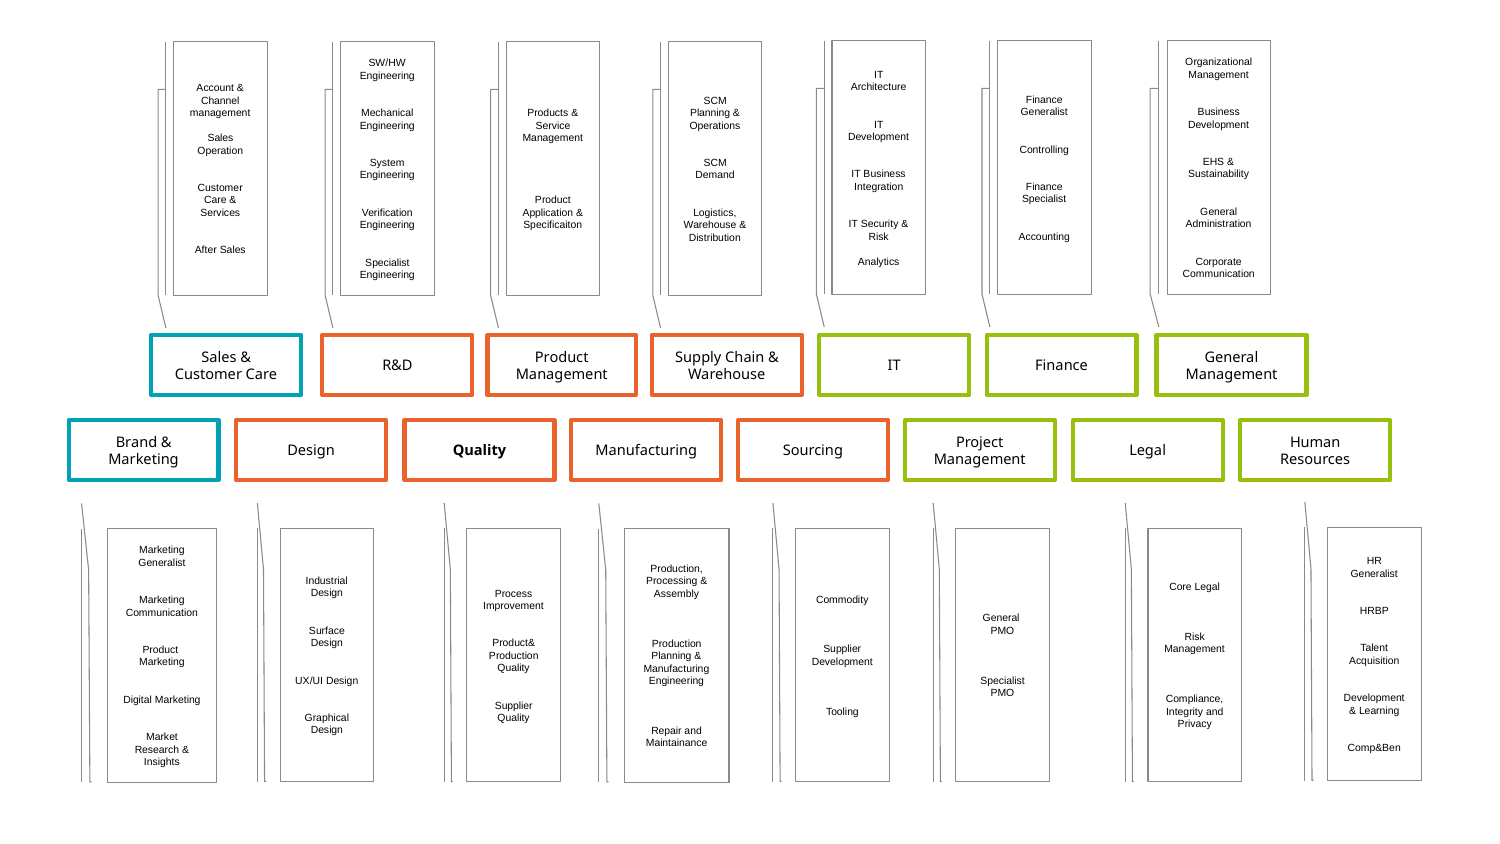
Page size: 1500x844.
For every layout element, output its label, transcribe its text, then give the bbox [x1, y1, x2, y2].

text_box Commodity Supplier Development Tooling [794, 526, 891, 784]
text_box Finance Generalist Controlling Finance Specialist Accounting [995, 39, 1093, 296]
text_box Commodity Supplier Development Tooling [770, 502, 783, 784]
text_box Organizational Management Business Development EHS & Sustainability General Administration Corporate Communication [1148, 40, 1161, 328]
text_box Products & Service Management Product Application & Specificaiton [504, 40, 602, 297]
text_box Product Management [485, 333, 638, 397]
text_box SCM Planning & Operations SCM Demand Logistics, Warehouse & Distribution [650, 41, 663, 329]
text_box Human Resources [1238, 418, 1392, 482]
text_box Organizational Management Business Development EHS & Sustainability General Administration Corporate Communication [1165, 39, 1272, 296]
text_box SW/HW Engineering Mechanical Engineering System Engineering Verification Engineering Specialist Engineering [323, 41, 335, 329]
text_box Marketing Generalist Marketing Communication Product Marketing Digital Marketing Market Research & Insights [106, 527, 218, 784]
text_box IT Architecture IT Development IT Business Integration IT Security & Risk Analytics [814, 40, 827, 328]
text_box Marketing Generalist Marketing Communication Product Marketing Digital Marketing Market Research & Insights [79, 503, 93, 785]
text_box Project Management [903, 418, 1057, 482]
text_box HR Generalist HRBP Talent Acquisition Development & Learning Comp&Ben [1302, 501, 1315, 783]
text_box IT Architecture IT Development IT Business Integration IT Security & Risk Analytics [830, 39, 928, 296]
text_box Finance [985, 333, 1139, 397]
text_box Industrial Design Surface Design UX/UI Design Graphical Design [278, 526, 376, 784]
text_box Production, Processing & Assembly Production Planning & Manufacturing Engineering Repair and Maintainance [622, 527, 731, 784]
text_box Account & Channel management Sales Operation Customer Care & Services After Sales [155, 41, 168, 329]
text_box Production, Processing & Assembly Production Planning & Manufacturing Engineering Repair and Maintainance [596, 503, 610, 785]
text_box [41, 2, 1459, 171]
text_box Sales & Customer Care [149, 333, 303, 397]
text_box Manufacturing [569, 418, 723, 482]
text_box Finance Generalist Controlling Finance Specialist Accounting [979, 40, 992, 328]
text_box Design [234, 418, 388, 482]
text_box Supply Chain & Warehouse [650, 333, 804, 397]
text_box General PMO Specialist PMO [954, 526, 1052, 784]
text_box Products & Service Management Product Application & Specificaiton [488, 41, 501, 329]
text_box Sourcing [736, 418, 890, 482]
text_box R&D [320, 333, 474, 397]
text_box General Management [1154, 333, 1309, 397]
text_box IT [817, 333, 971, 397]
text_box Account & Channel management Sales Operation Customer Care & Services After Sales [172, 40, 269, 297]
text_box SW/HW Engineering Mechanical Engineering System Engineering Verification Engineering Specialist Engineering [339, 40, 436, 297]
text_box Core Legal Risk Management Compliance, Integrity and Privacy [1146, 526, 1244, 784]
text_box Process Improvement Product& Production Quality Supplier Quality [465, 526, 563, 784]
text_box Brand & Marketing [67, 418, 221, 482]
text_box Quality [402, 418, 557, 482]
text_box HR Generalist HRBP Talent Acquisition Development & Learning Comp&Ben [1325, 525, 1423, 783]
text_box Legal [1071, 418, 1225, 482]
text_box SCM Planning & Operations SCM Demand Logistics, Warehouse & Distribution [666, 40, 764, 297]
text_box Industrial Design Surface Design UX/UI Design Graphical Design [255, 502, 267, 784]
text_box Process Improvement Product& Production Quality Supplier Quality [442, 502, 454, 784]
text_box Core Legal Risk Management Compliance, Integrity and Privacy [1123, 502, 1135, 784]
text_box General PMO Specialist PMO [931, 502, 943, 784]
